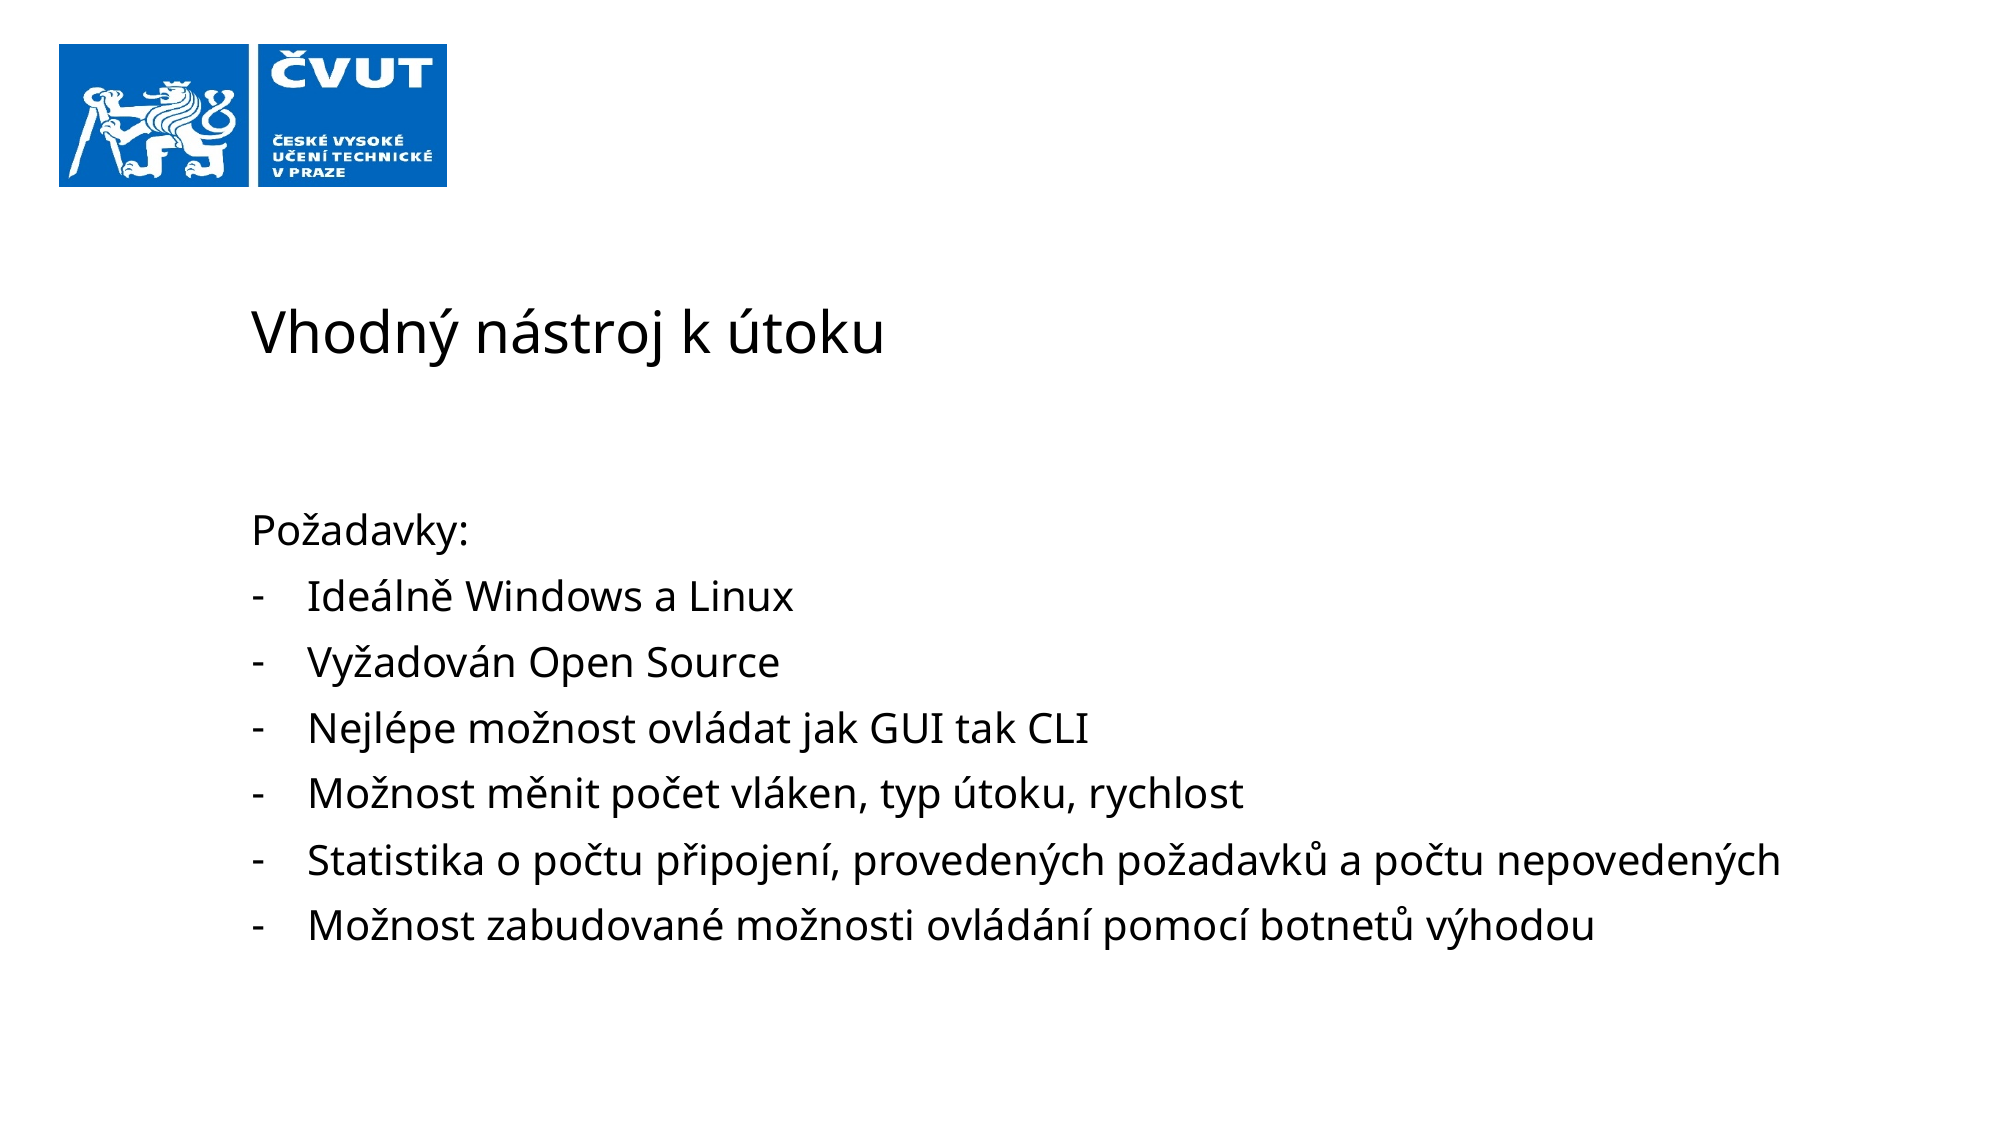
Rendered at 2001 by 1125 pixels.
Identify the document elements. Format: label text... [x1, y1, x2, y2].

title Vhodný nástroj k útoku [236, 295, 1941, 474]
list Požadavky: Ideálně Windows a Linux Vyžadován Open Source Nejlépe možnost ovládat jak GUI tak CLI Možnost měnit počet vláken, typ útoku, rychlost Statistika o počtu připojení, provedených požadavků a počtu nepovedených Možnost zabudované možnosti ovládání pomocí botnetů výhodou [236, 501, 1941, 1081]
picture [59, 44, 447, 187]
